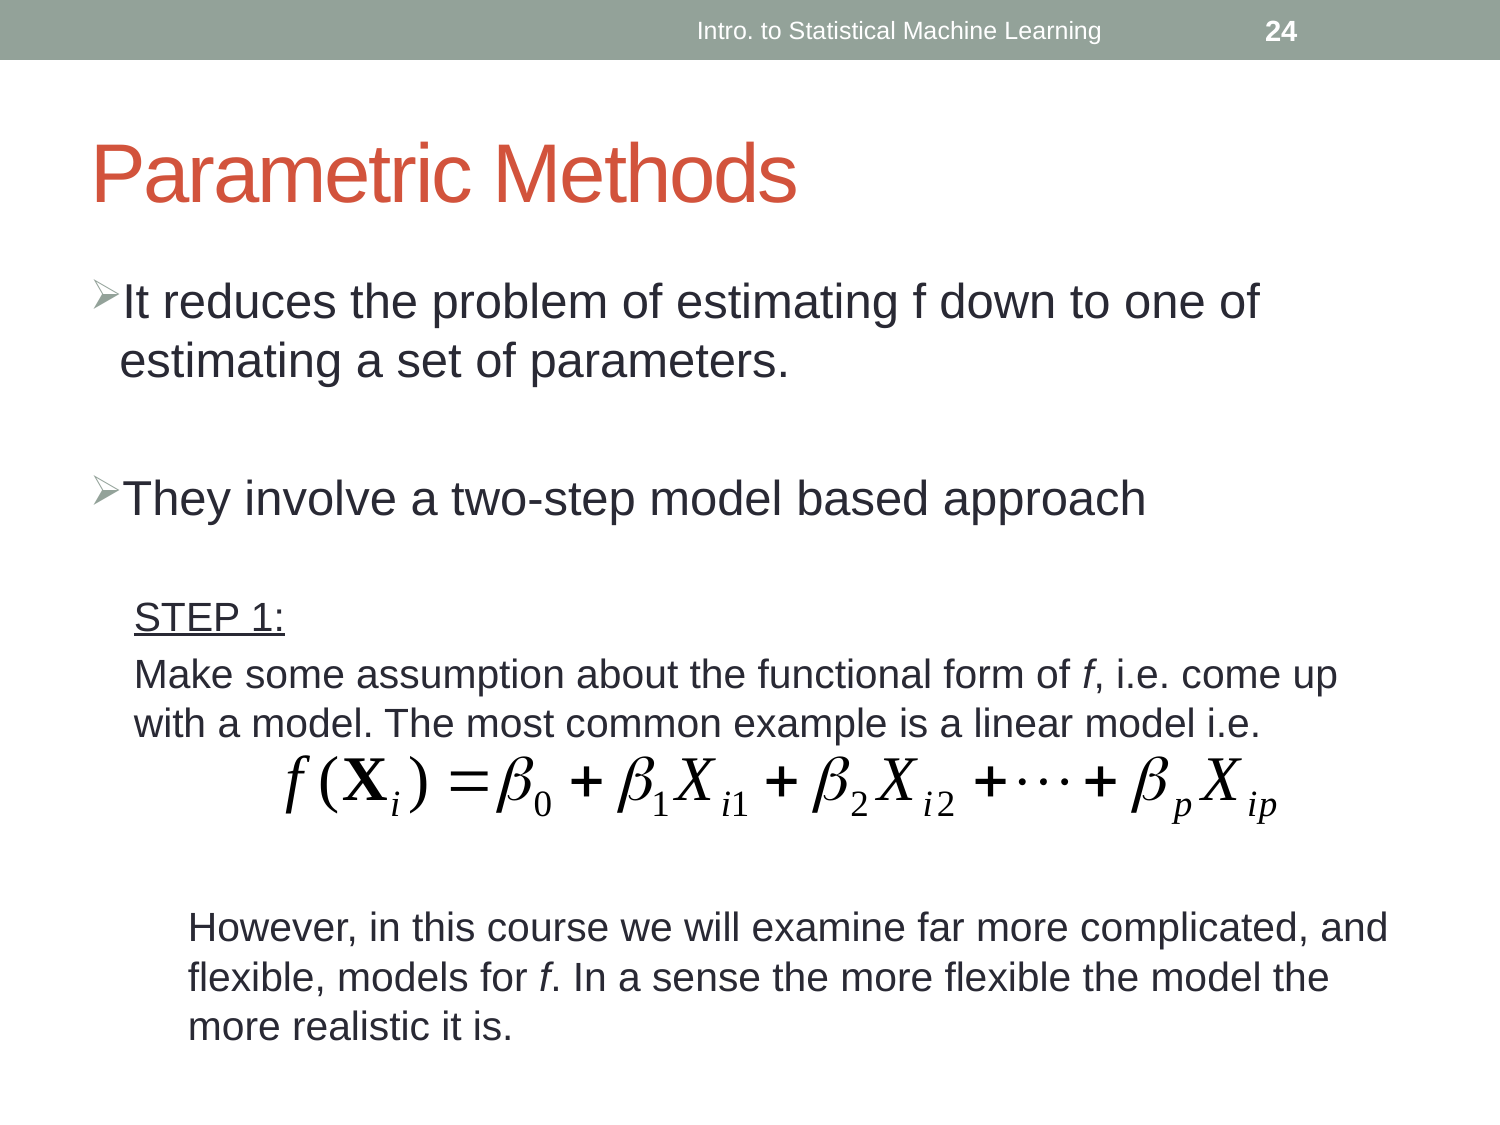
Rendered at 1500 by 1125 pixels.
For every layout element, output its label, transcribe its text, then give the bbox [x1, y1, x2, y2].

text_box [263, 736, 1287, 838]
title Parametric Methods [75, 87, 1425, 250]
slide_number 24 [1250, 3, 1425, 57]
list It reduces the problem of estimating f down to one of estimating a set of parameters. They involve a two-step model based approach STEP 1: Make some assumption about the functional form of f, i.e. come up with a model. The most common example is a linear model i.e. However, in this course we will examine far more complicated, and flexible, models for f. In a sense the more flexible the model the more realistic it is. [75, 262, 1425, 1063]
footer Intro. to Statistical Machine Learning [562, 3, 1238, 57]
